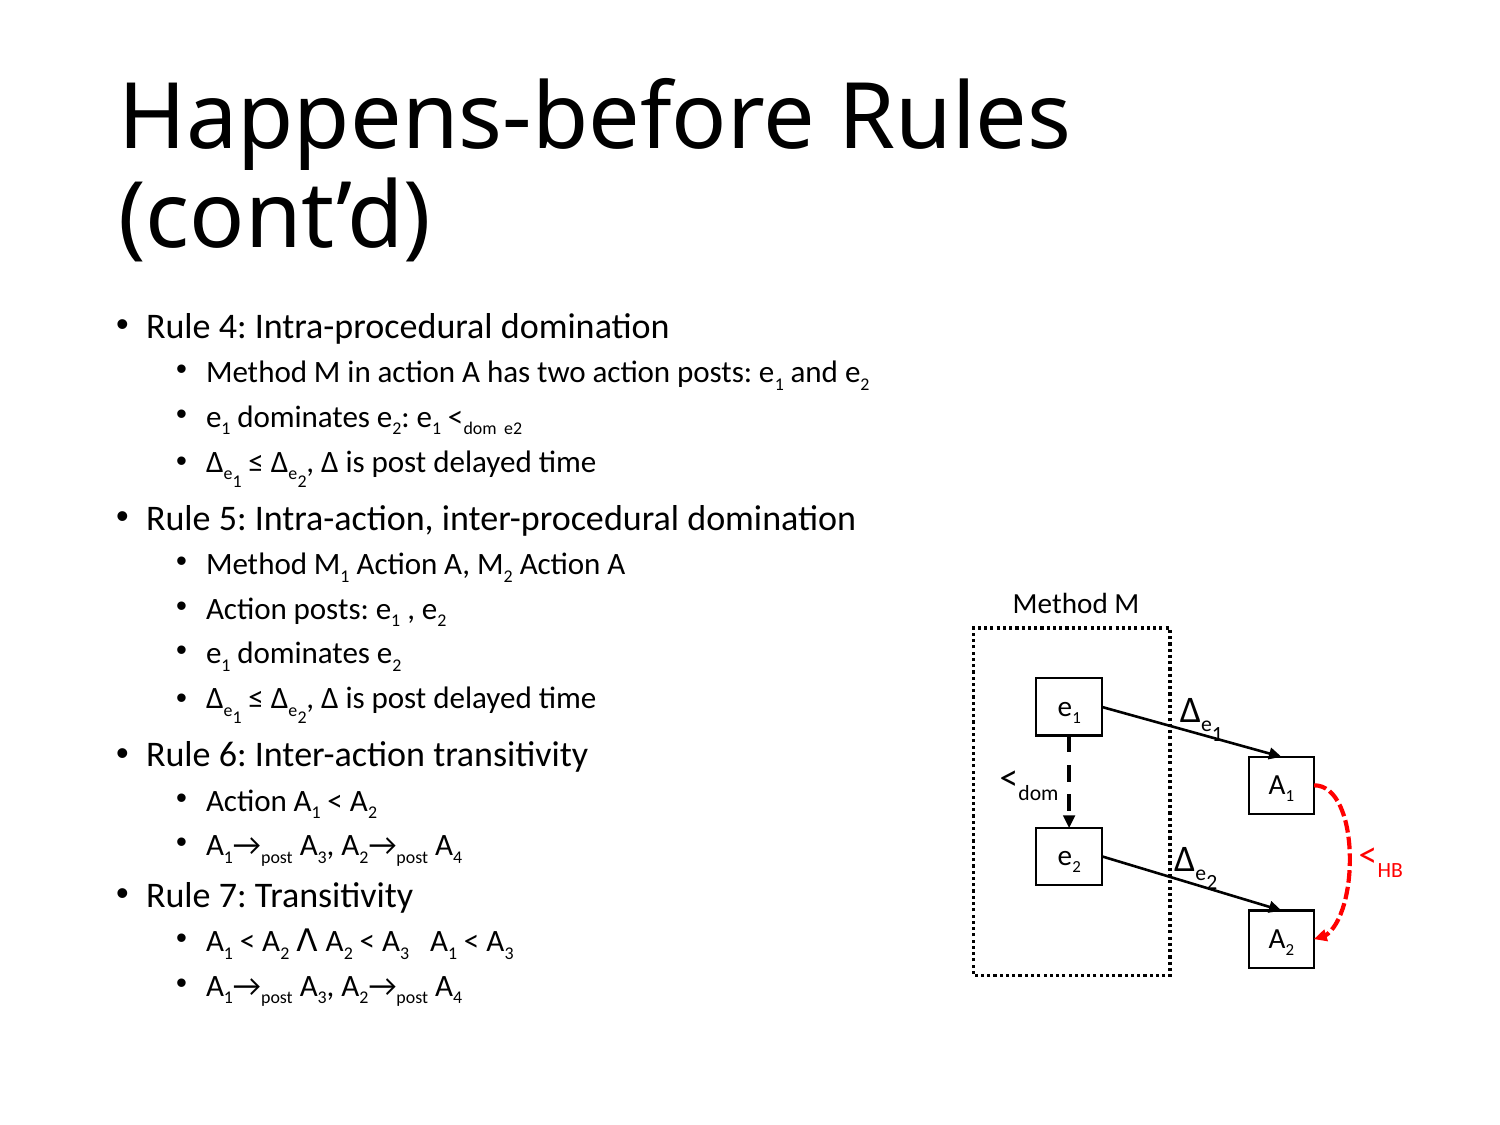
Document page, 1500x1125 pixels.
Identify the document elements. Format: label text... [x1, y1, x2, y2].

title Happens-before Rules (cont’d) [103, 59, 1397, 278]
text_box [973, 577, 1448, 976]
